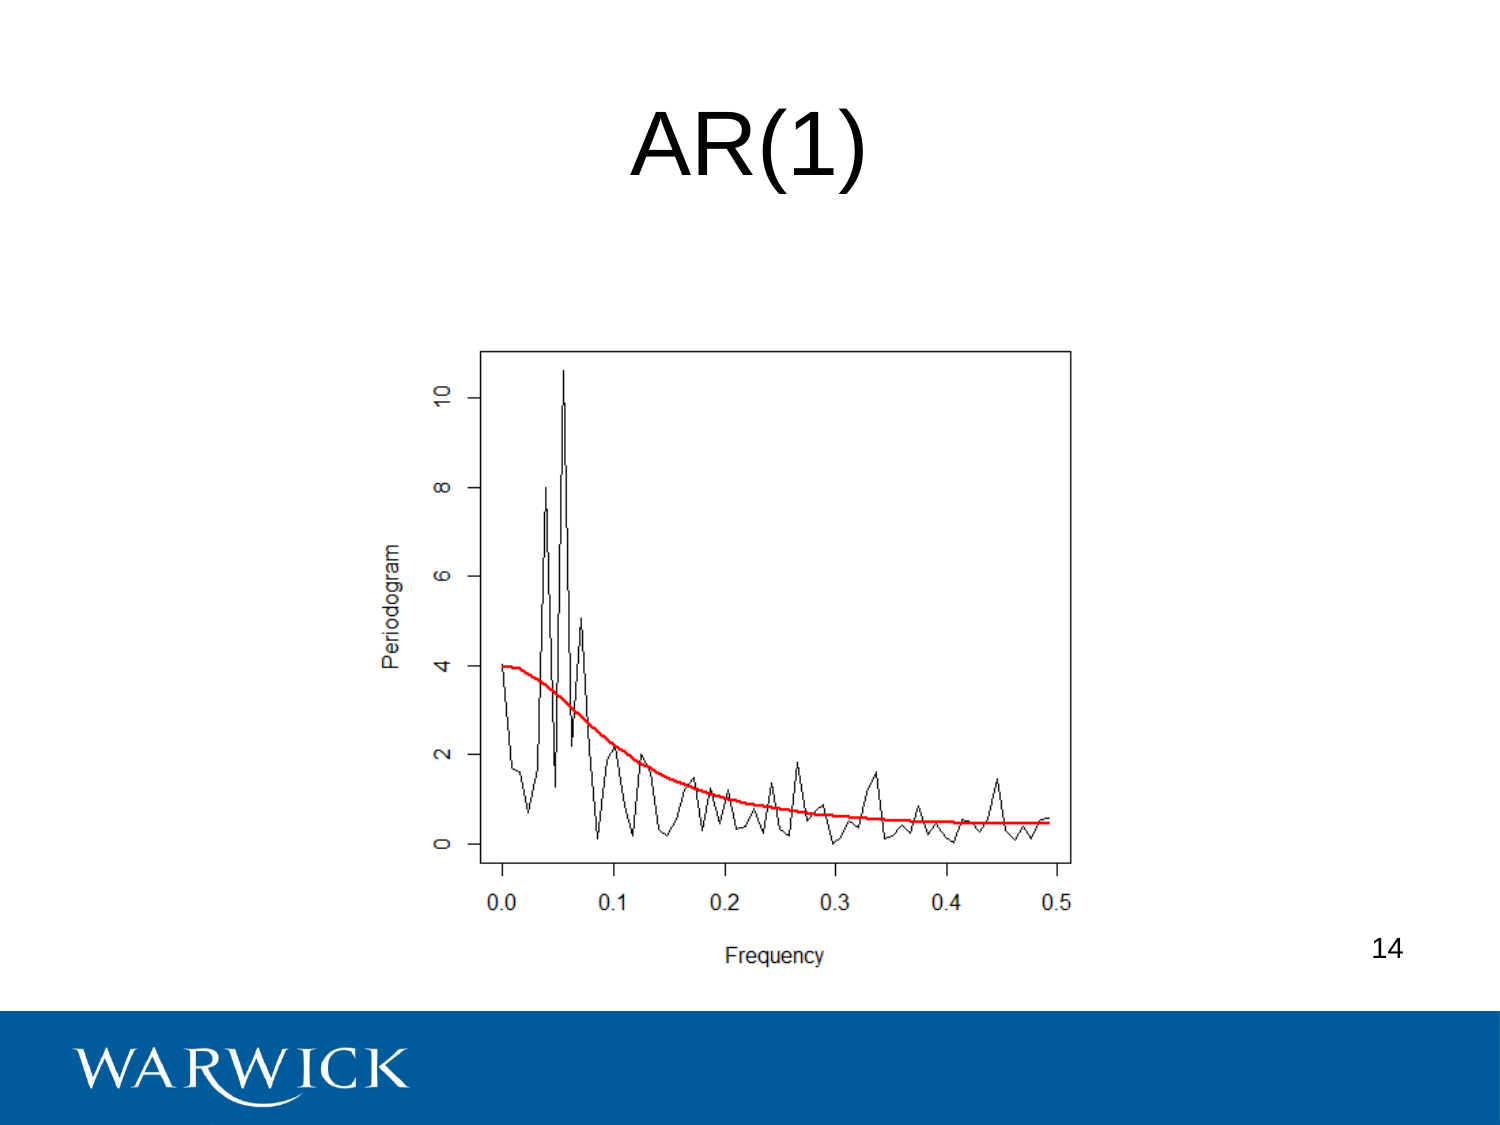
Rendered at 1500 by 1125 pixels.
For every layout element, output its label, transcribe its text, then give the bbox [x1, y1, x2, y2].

slide_number 14 [1130, 921, 1419, 1000]
picture [0, 1011, 1500, 1125]
title AR(1) [75, 45, 1425, 233]
picture [373, 245, 1126, 997]
